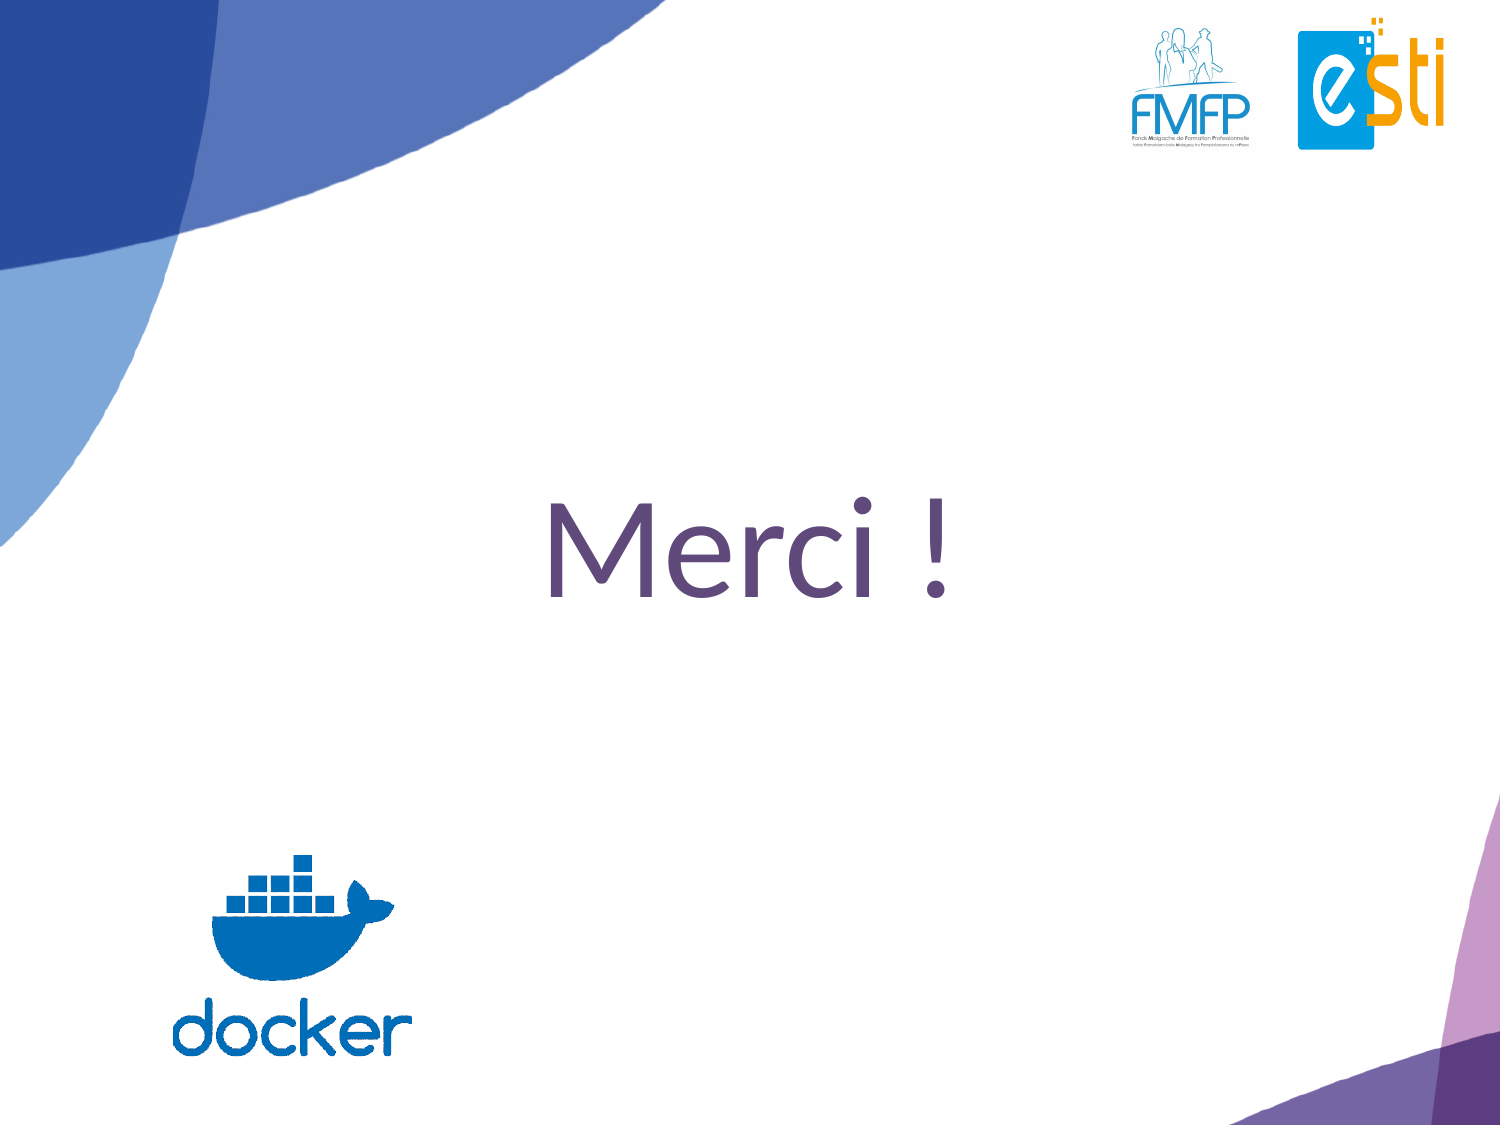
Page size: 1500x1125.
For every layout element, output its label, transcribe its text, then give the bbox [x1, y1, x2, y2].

text_box [169, 832, 416, 1079]
title Merci ! [56, 444, 1444, 646]
picture [0, 0, 1500, 1125]
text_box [1121, 0, 1455, 174]
